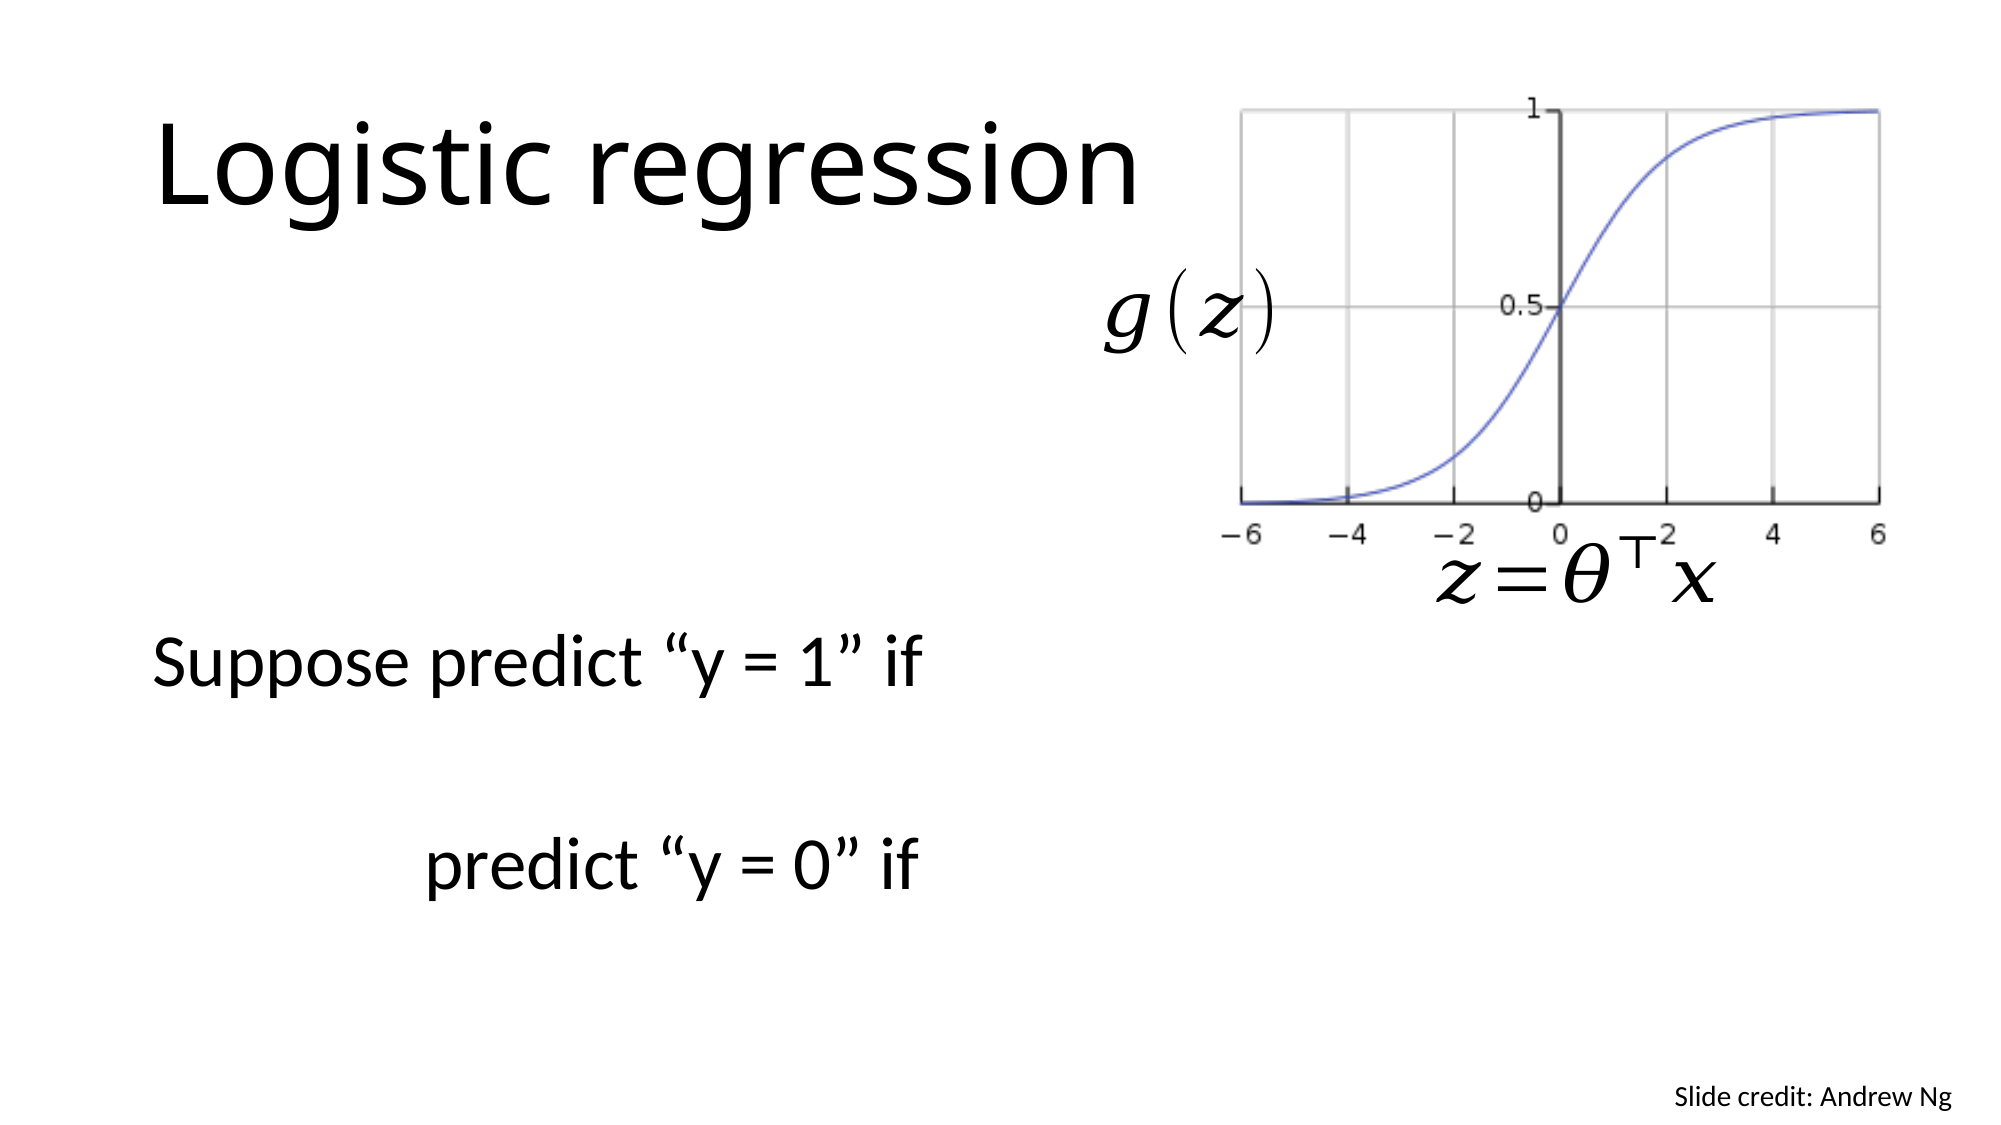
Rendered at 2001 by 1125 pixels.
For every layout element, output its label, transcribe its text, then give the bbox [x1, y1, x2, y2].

title Logistic regression [137, 59, 1863, 278]
footer Slide credit: Andrew Ng [1633, 1065, 2000, 1125]
picture [1195, 82, 1927, 570]
